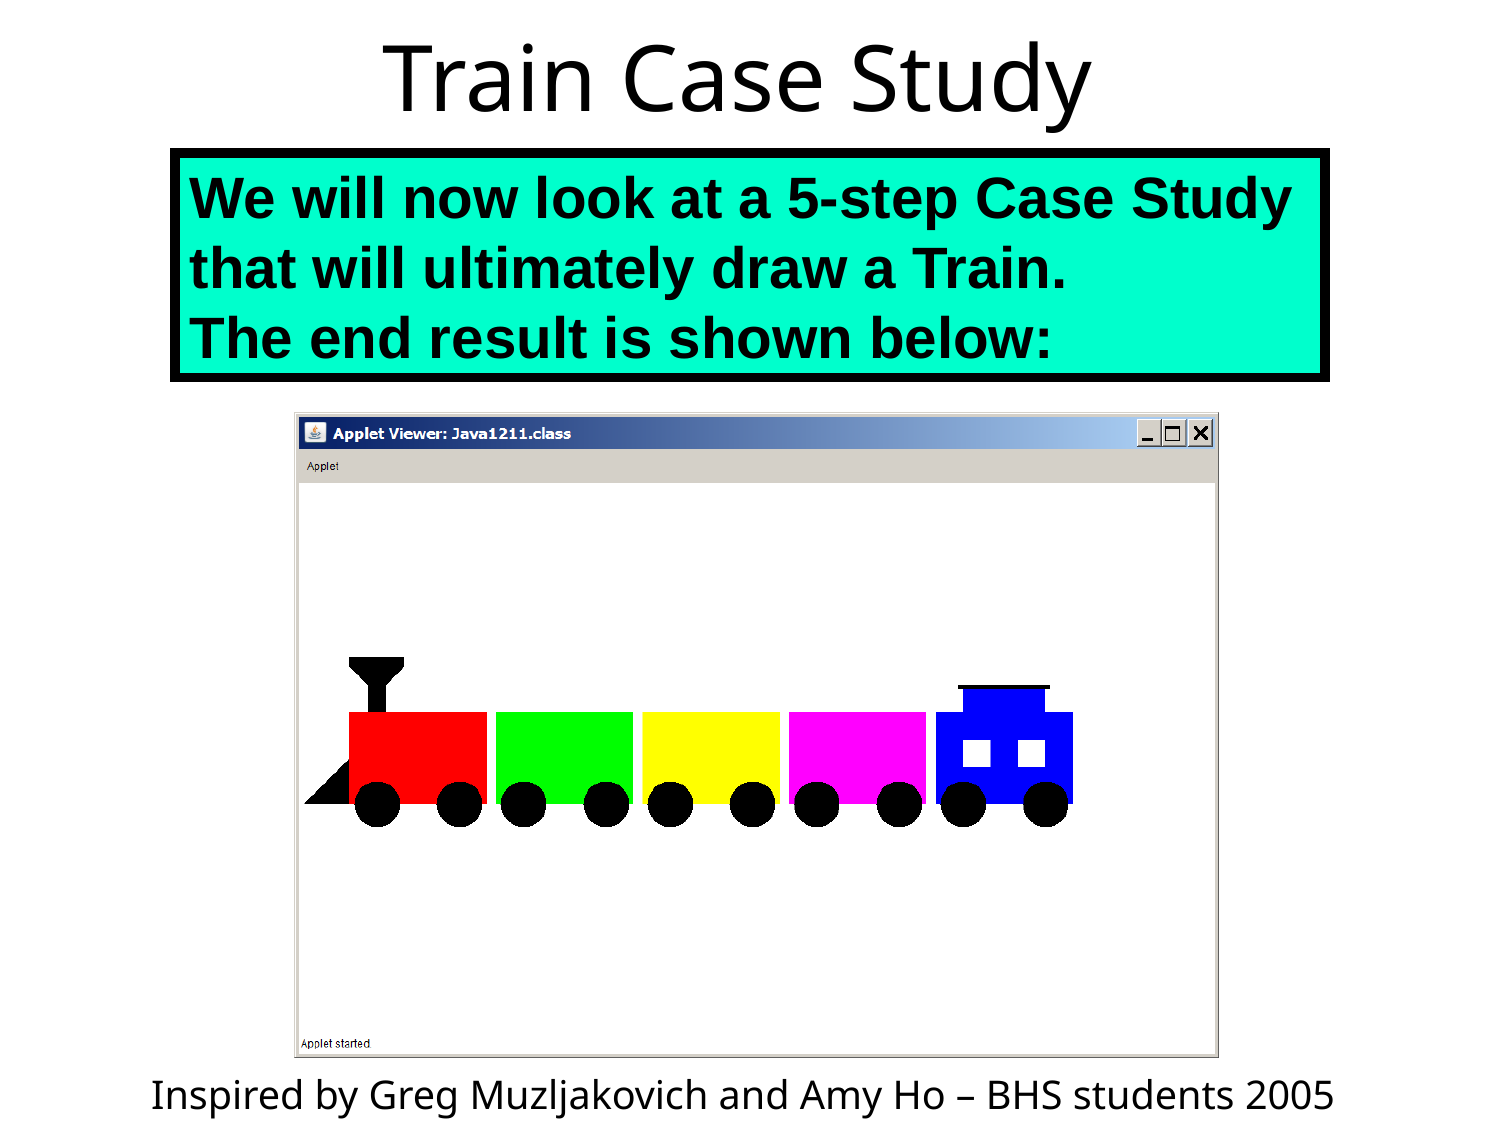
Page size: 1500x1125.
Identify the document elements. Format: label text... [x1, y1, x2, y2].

text_box Inspired by Greg Muzljakovich and Amy Ho – BHS students 2005 [136, 1062, 1351, 1125]
text_box We will now look at a 5-step Case Study that will ultimately draw a Train. The end result is shown below: [174, 152, 1325, 378]
title Train Case Study [0, 0, 1500, 150]
picture [293, 412, 1219, 1058]
